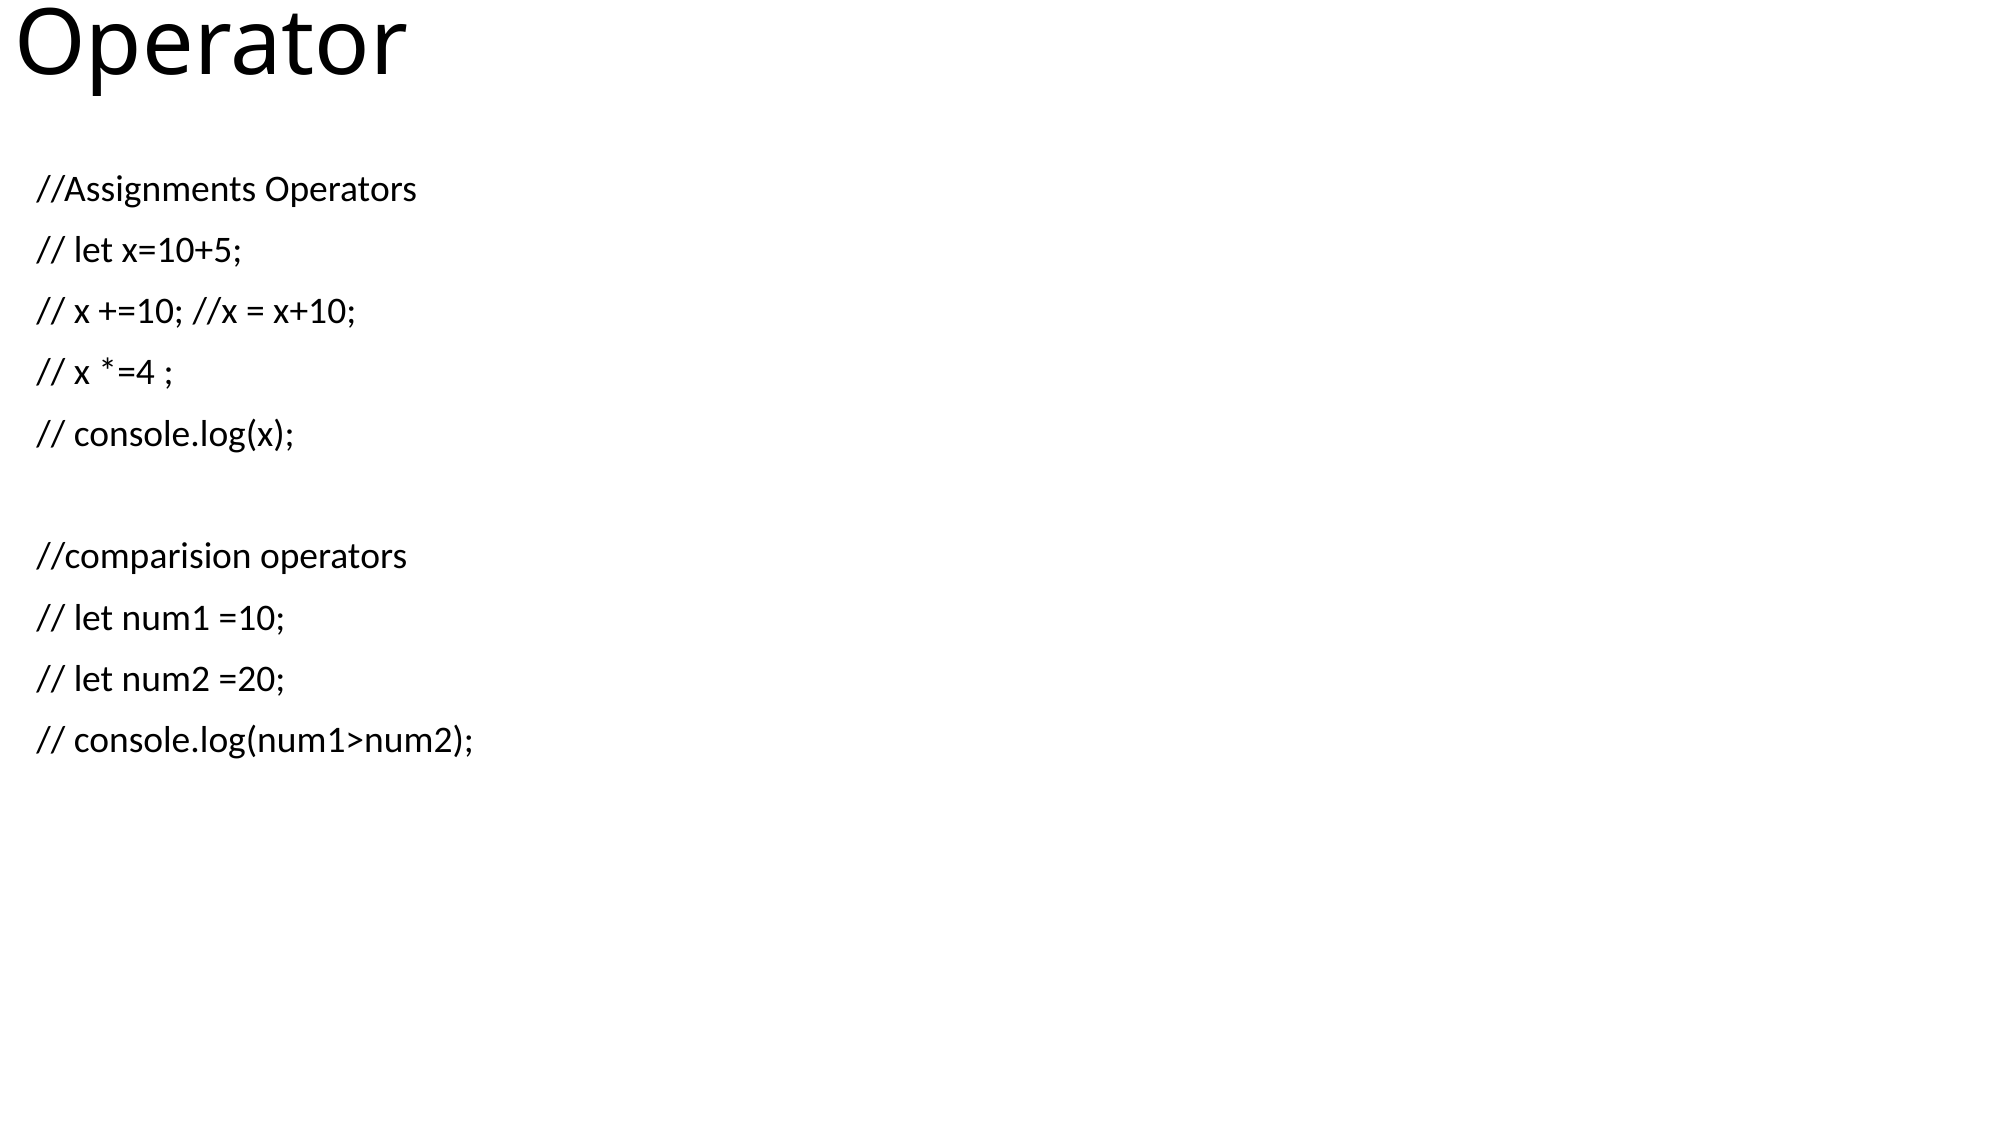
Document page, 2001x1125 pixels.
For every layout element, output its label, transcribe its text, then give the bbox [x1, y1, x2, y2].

title Operator [0, 0, 1725, 154]
list //Assignments Operators // let x=10+5; // x +=10; //x = x+10; // x *=4 ; // console.log(x); //comparision operators // let num1 =10; // let num2 =20; // console.log(num1>num2); [21, 95, 1863, 1125]
